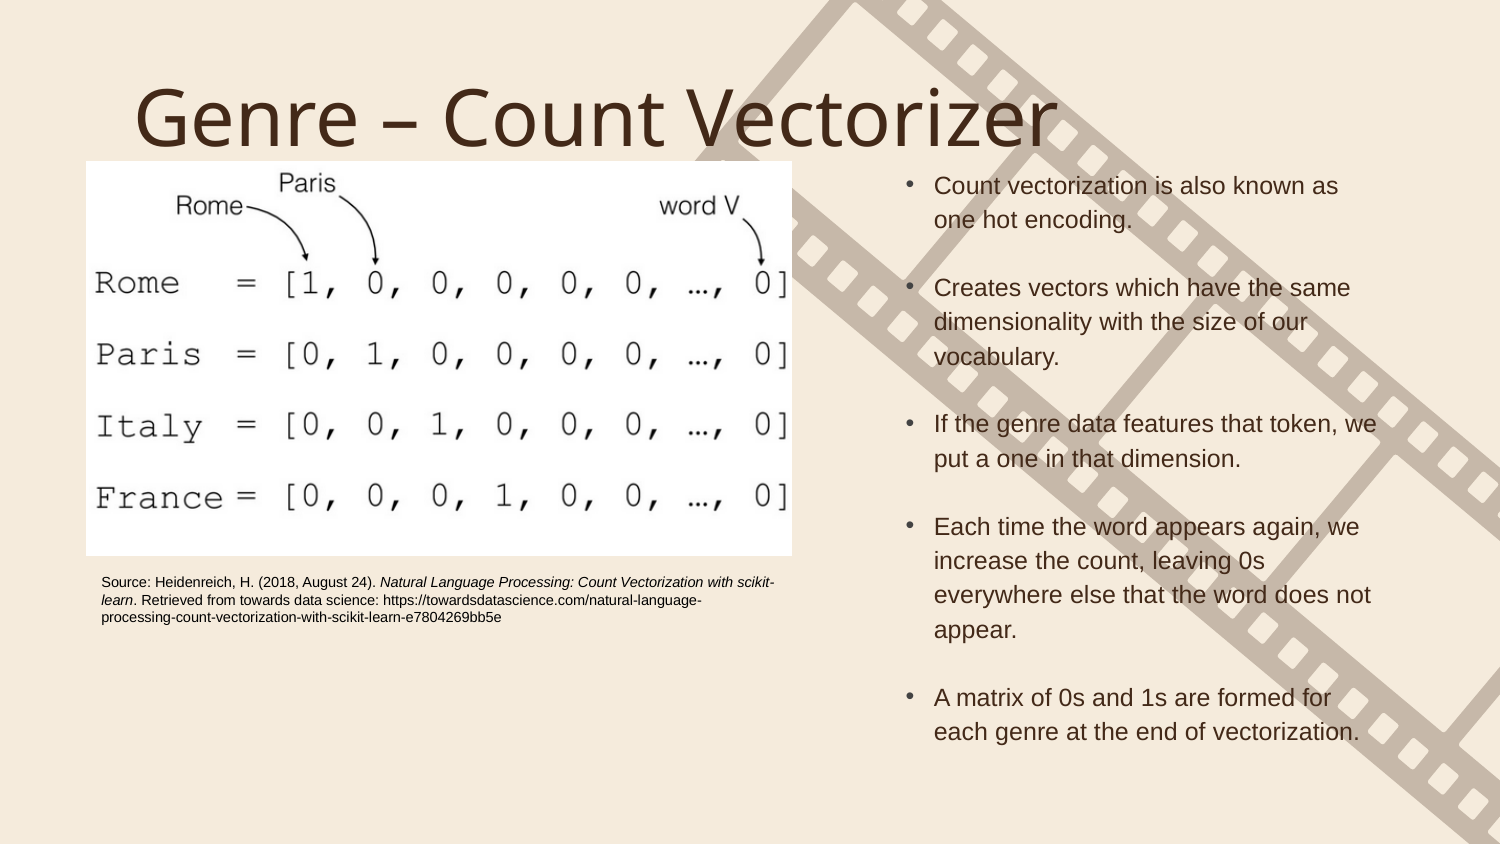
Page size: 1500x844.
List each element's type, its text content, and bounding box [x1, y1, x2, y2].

text_box Source: Heidenreich, H. (2018, August 24). Natural Language Processing: Count Vectorization with scikit-learn. Retrieved from towards data science: https://towardsdatascience.com/natural-language-processing-count-vectorization-with-scikit-learn-e7804269bb5e [86, 565, 792, 633]
list Count vectorization is also known as one hot encoding. Creates vectors which have the same dimensionality with the size of our vocabulary. If the genre data features that token, we put a one in that dimension. Each time the word appears again, we increase the count, leaving 0s everywhere else that the word does not appear. A matrix of 0s and 1s are formed for each genre at the end of vectorization. [890, 161, 1397, 749]
title Genre – Count Vectorizer [118, 88, 1382, 142]
picture [86, 161, 792, 557]
